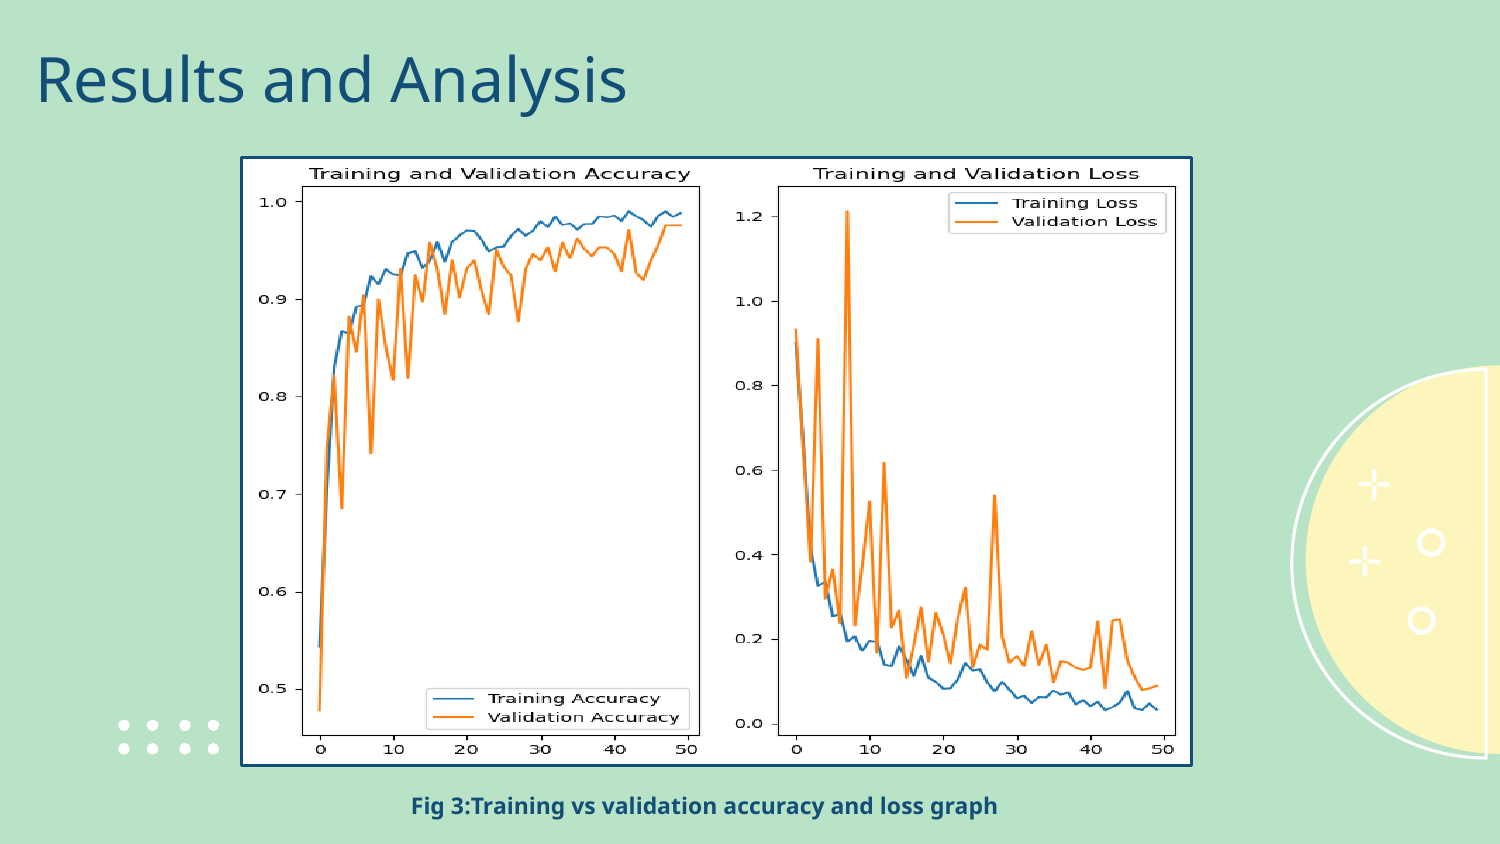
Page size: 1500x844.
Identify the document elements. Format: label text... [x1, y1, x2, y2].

picture [242, 159, 1191, 765]
text_box Fig 3:Training vs validation accuracy and loss graph [331, 778, 1079, 834]
title Results and Analysis [35, 40, 1305, 146]
